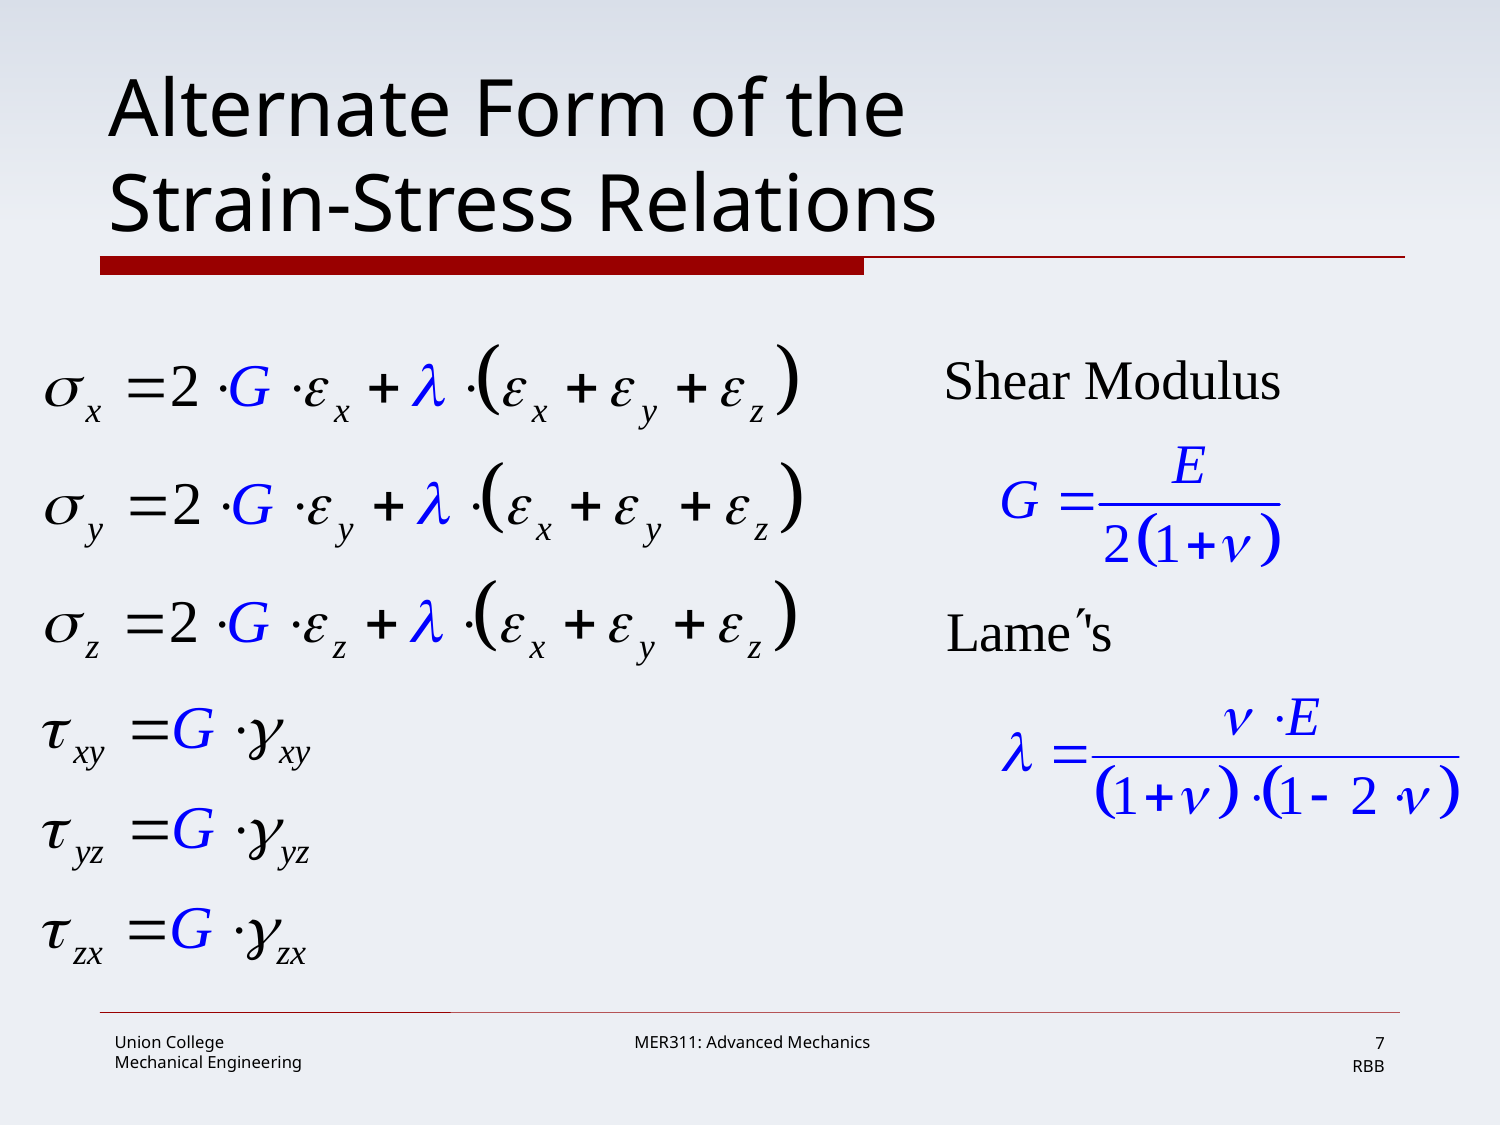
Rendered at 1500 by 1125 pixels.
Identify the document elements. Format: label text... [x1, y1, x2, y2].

slide_number 7 RBB [1050, 1025, 1400, 1085]
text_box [35, 337, 811, 976]
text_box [937, 349, 1469, 844]
title Alternate Form of the Strain-Stress Relations [94, 50, 1407, 250]
